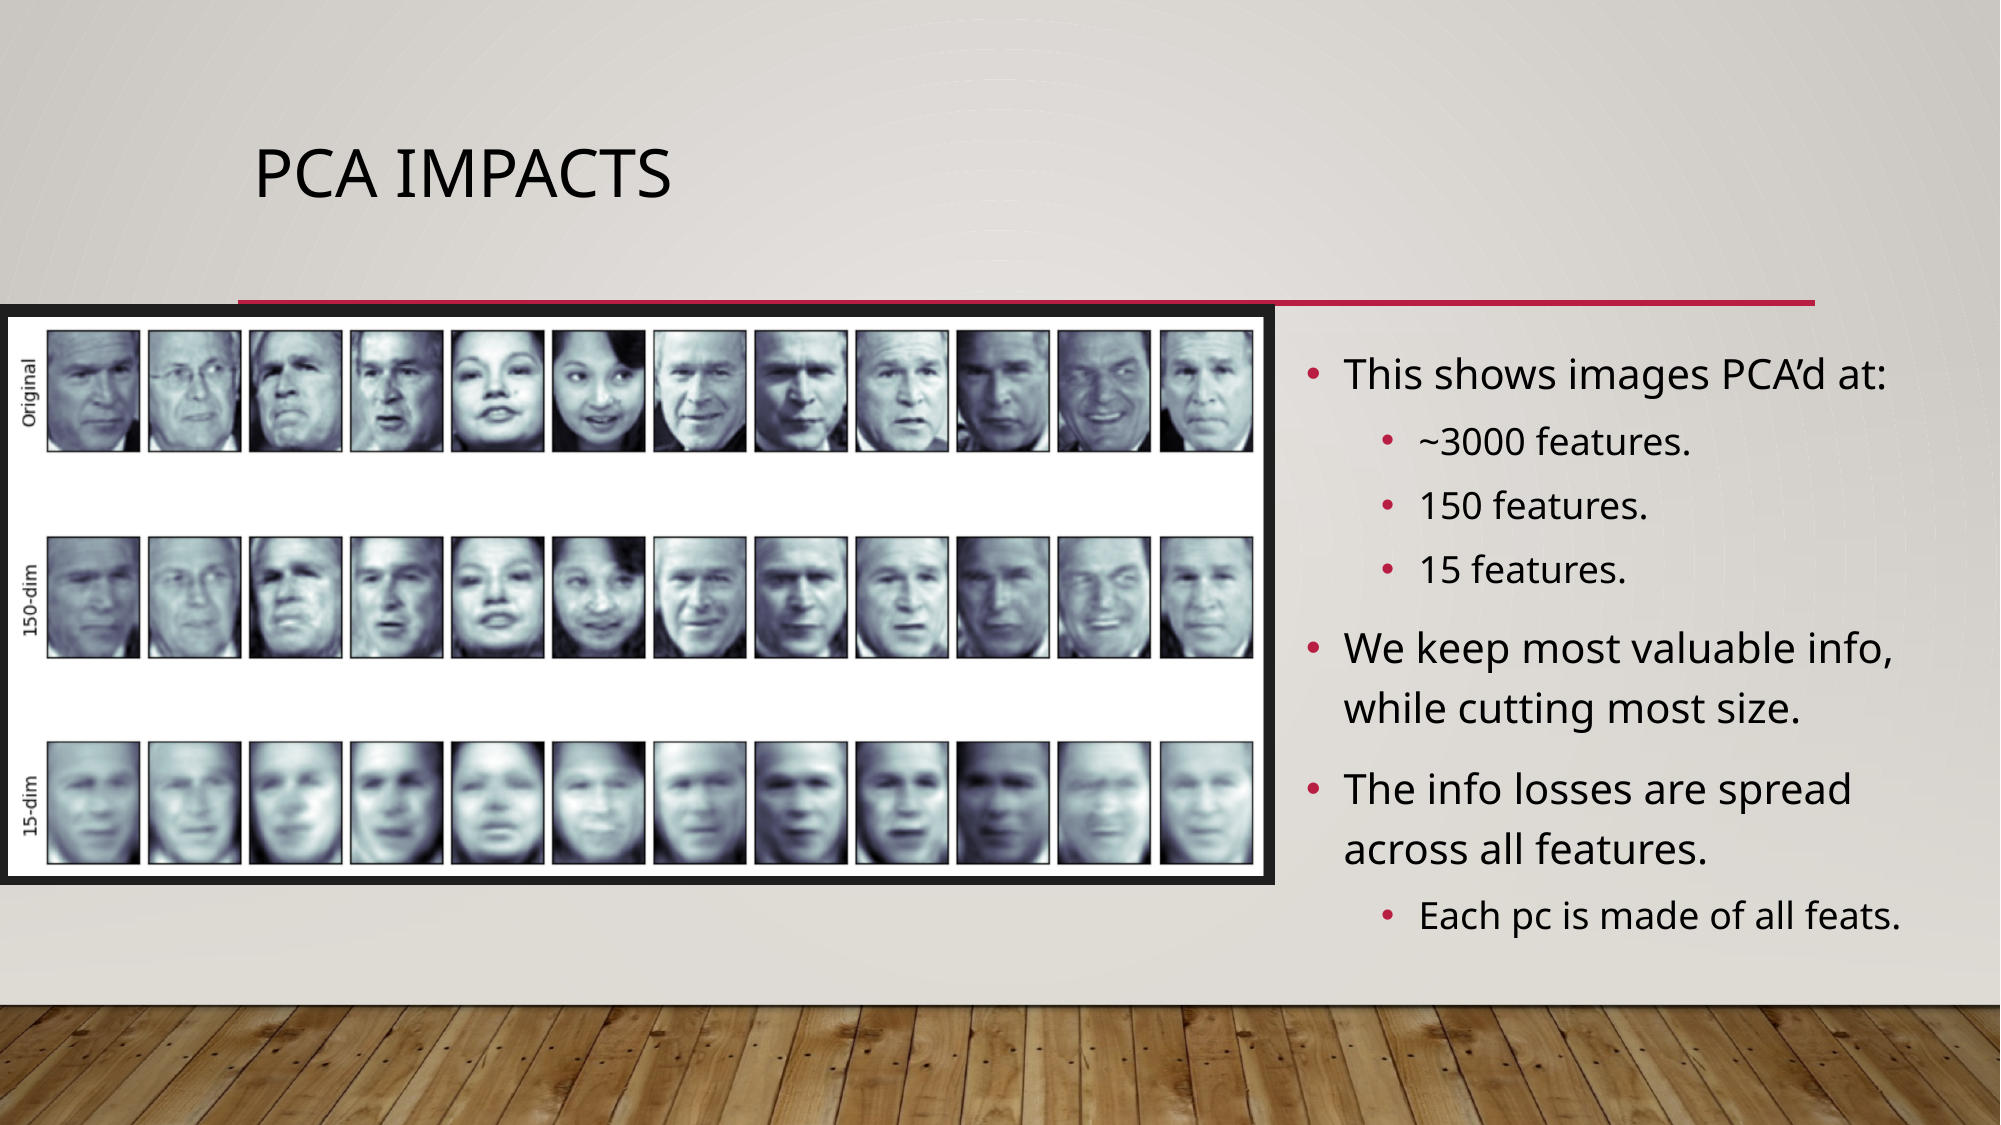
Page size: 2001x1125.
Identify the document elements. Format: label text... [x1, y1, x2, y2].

title PCA Impacts [238, 131, 1814, 305]
list This shows images PCA’d at: ~3000 features. 150 features. 15 features. We keep most valuable info, while cutting most size. The info losses are spread across all features. Each pc is made of all feats. [1291, 330, 1966, 993]
picture [0, 303, 1276, 885]
picture [0, 1005, 2000, 1125]
